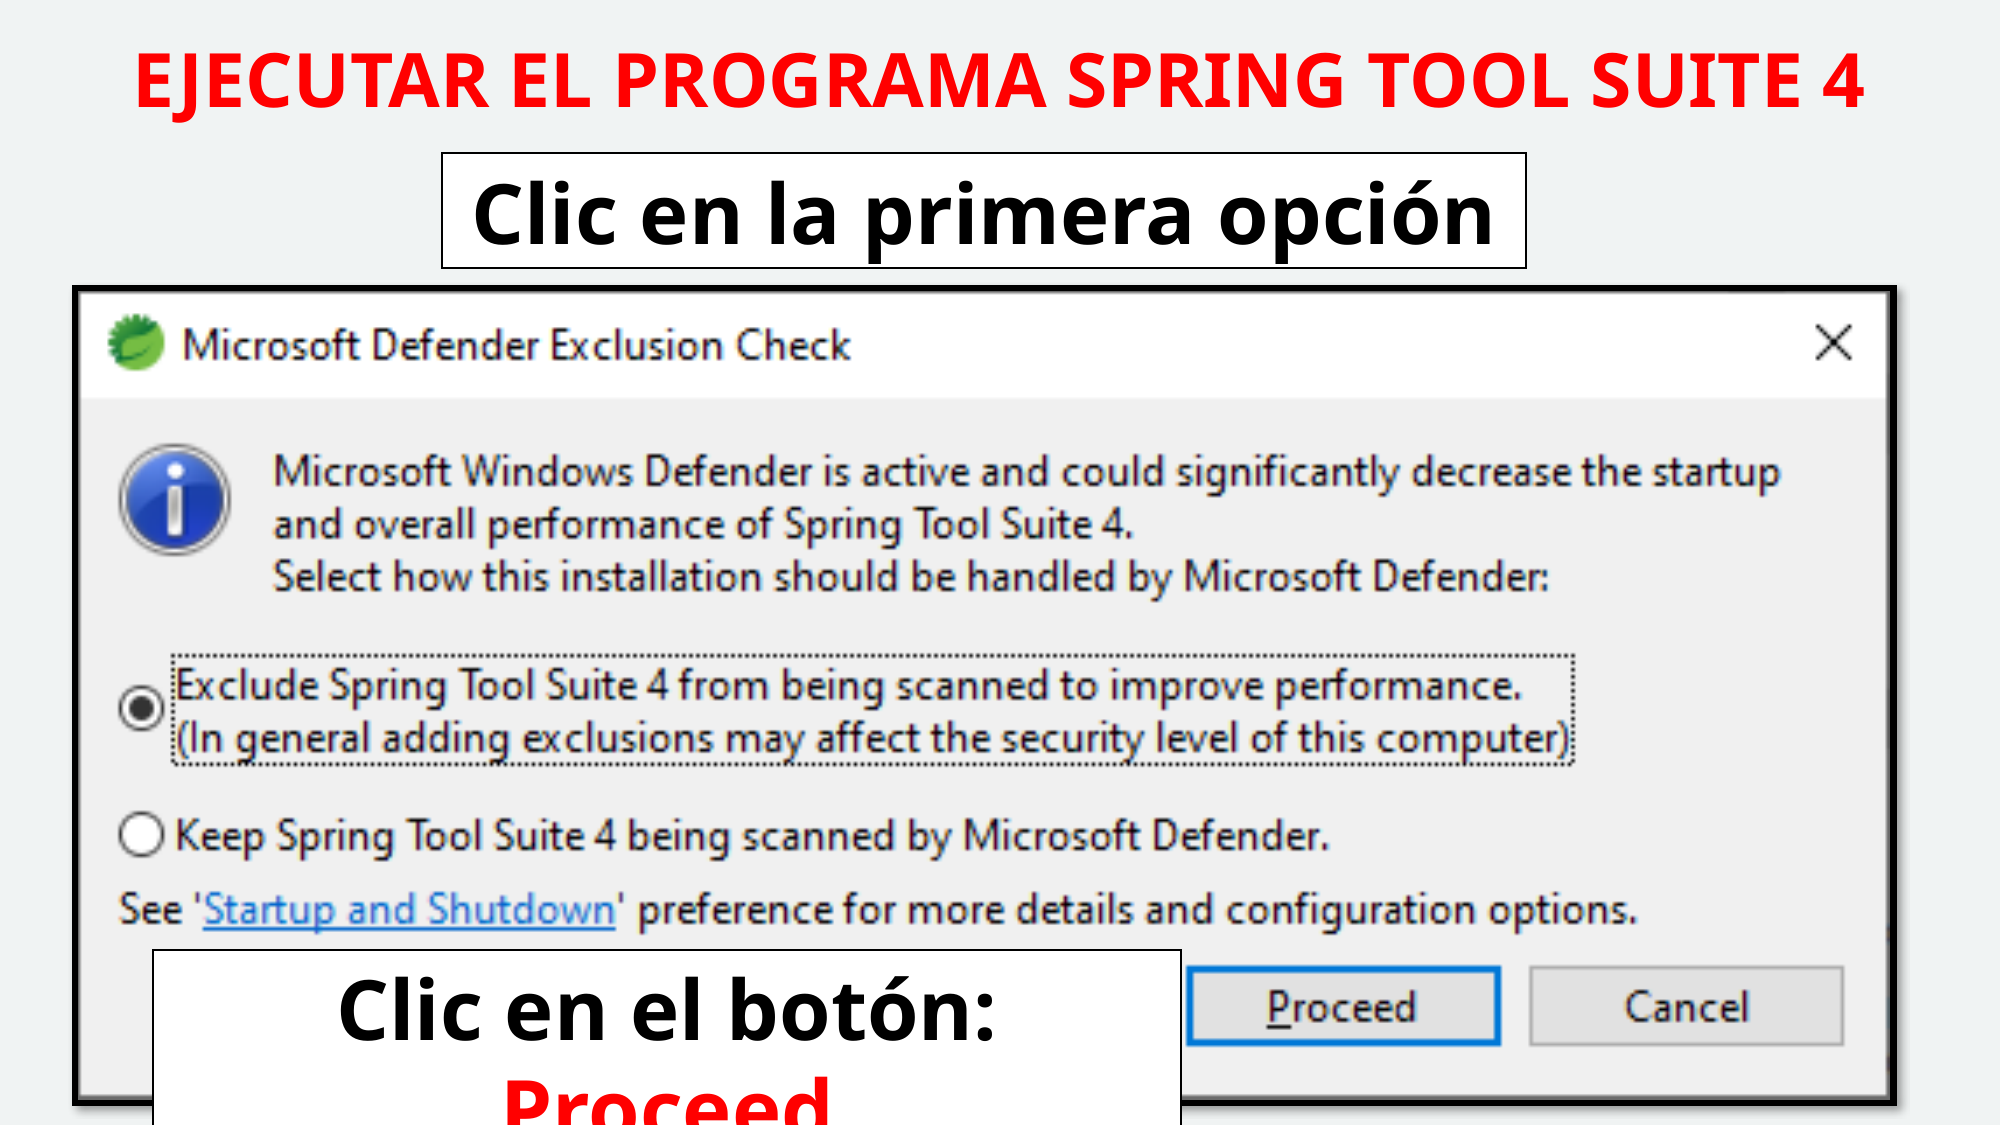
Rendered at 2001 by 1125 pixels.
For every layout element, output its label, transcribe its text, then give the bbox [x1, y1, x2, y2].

text_box EJECUTAR EL PROGRAMA SPRING TOOL SUITE 4 [0, 25, 2000, 131]
text_box Clic en la primera opción [441, 152, 1527, 269]
picture [78, 291, 1891, 1100]
text_box Clic en el botón: Proceed [152, 1100, 1182, 1125]
